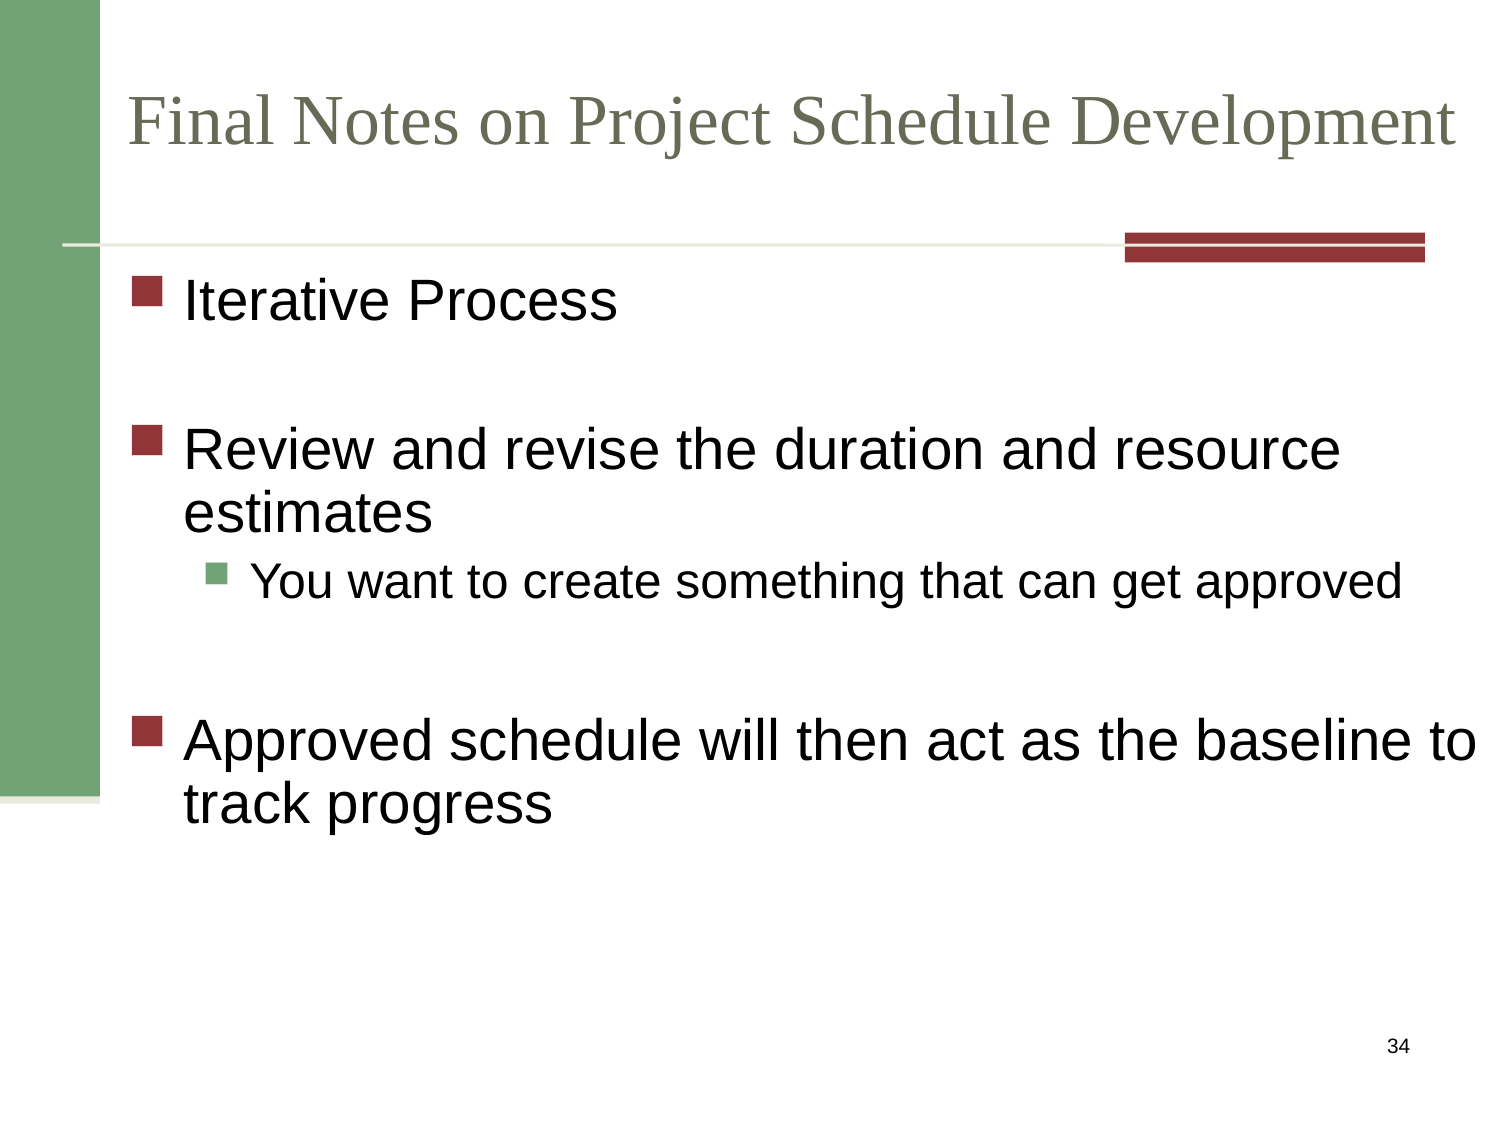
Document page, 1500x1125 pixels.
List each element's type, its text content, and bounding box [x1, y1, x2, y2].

slide_number 34 [1112, 1024, 1426, 1101]
title Final Notes on Project Schedule Development [112, 57, 1475, 175]
list Iterative Process Review and revise the duration and resource estimates You want to create something that can get approved Approved schedule will then act as the baseline to track progress [112, 262, 1500, 1125]
